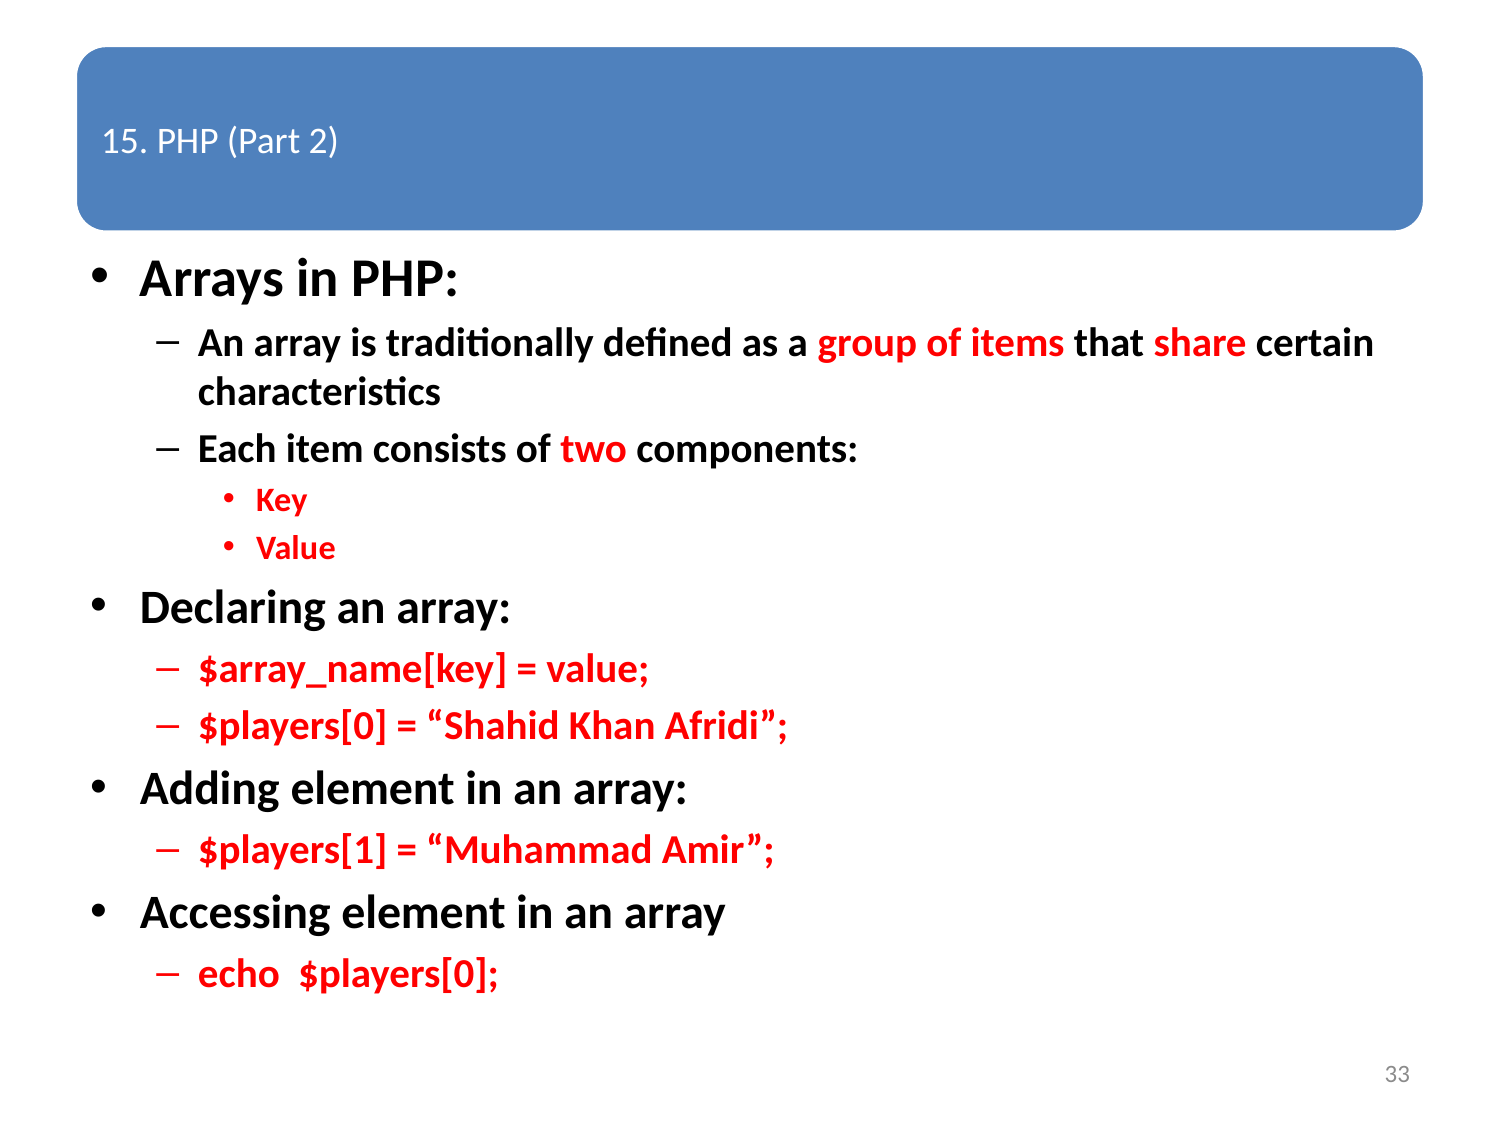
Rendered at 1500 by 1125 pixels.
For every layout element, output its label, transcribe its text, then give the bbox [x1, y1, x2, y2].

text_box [74, 44, 1426, 233]
slide_number 33 [1074, 1042, 1425, 1103]
list Arrays in PHP: An array is traditionally defined as a group of items that share certain characteristics Each item consists of two components: Key Value Declaring an array: $array_name[key] = value; $players[0] = “Shahid Khan Afridi”; Adding element in an array: $players[1] = “Muhammad Amir”; Accessing element in an array echo $players[0]; [75, 240, 1425, 1013]
